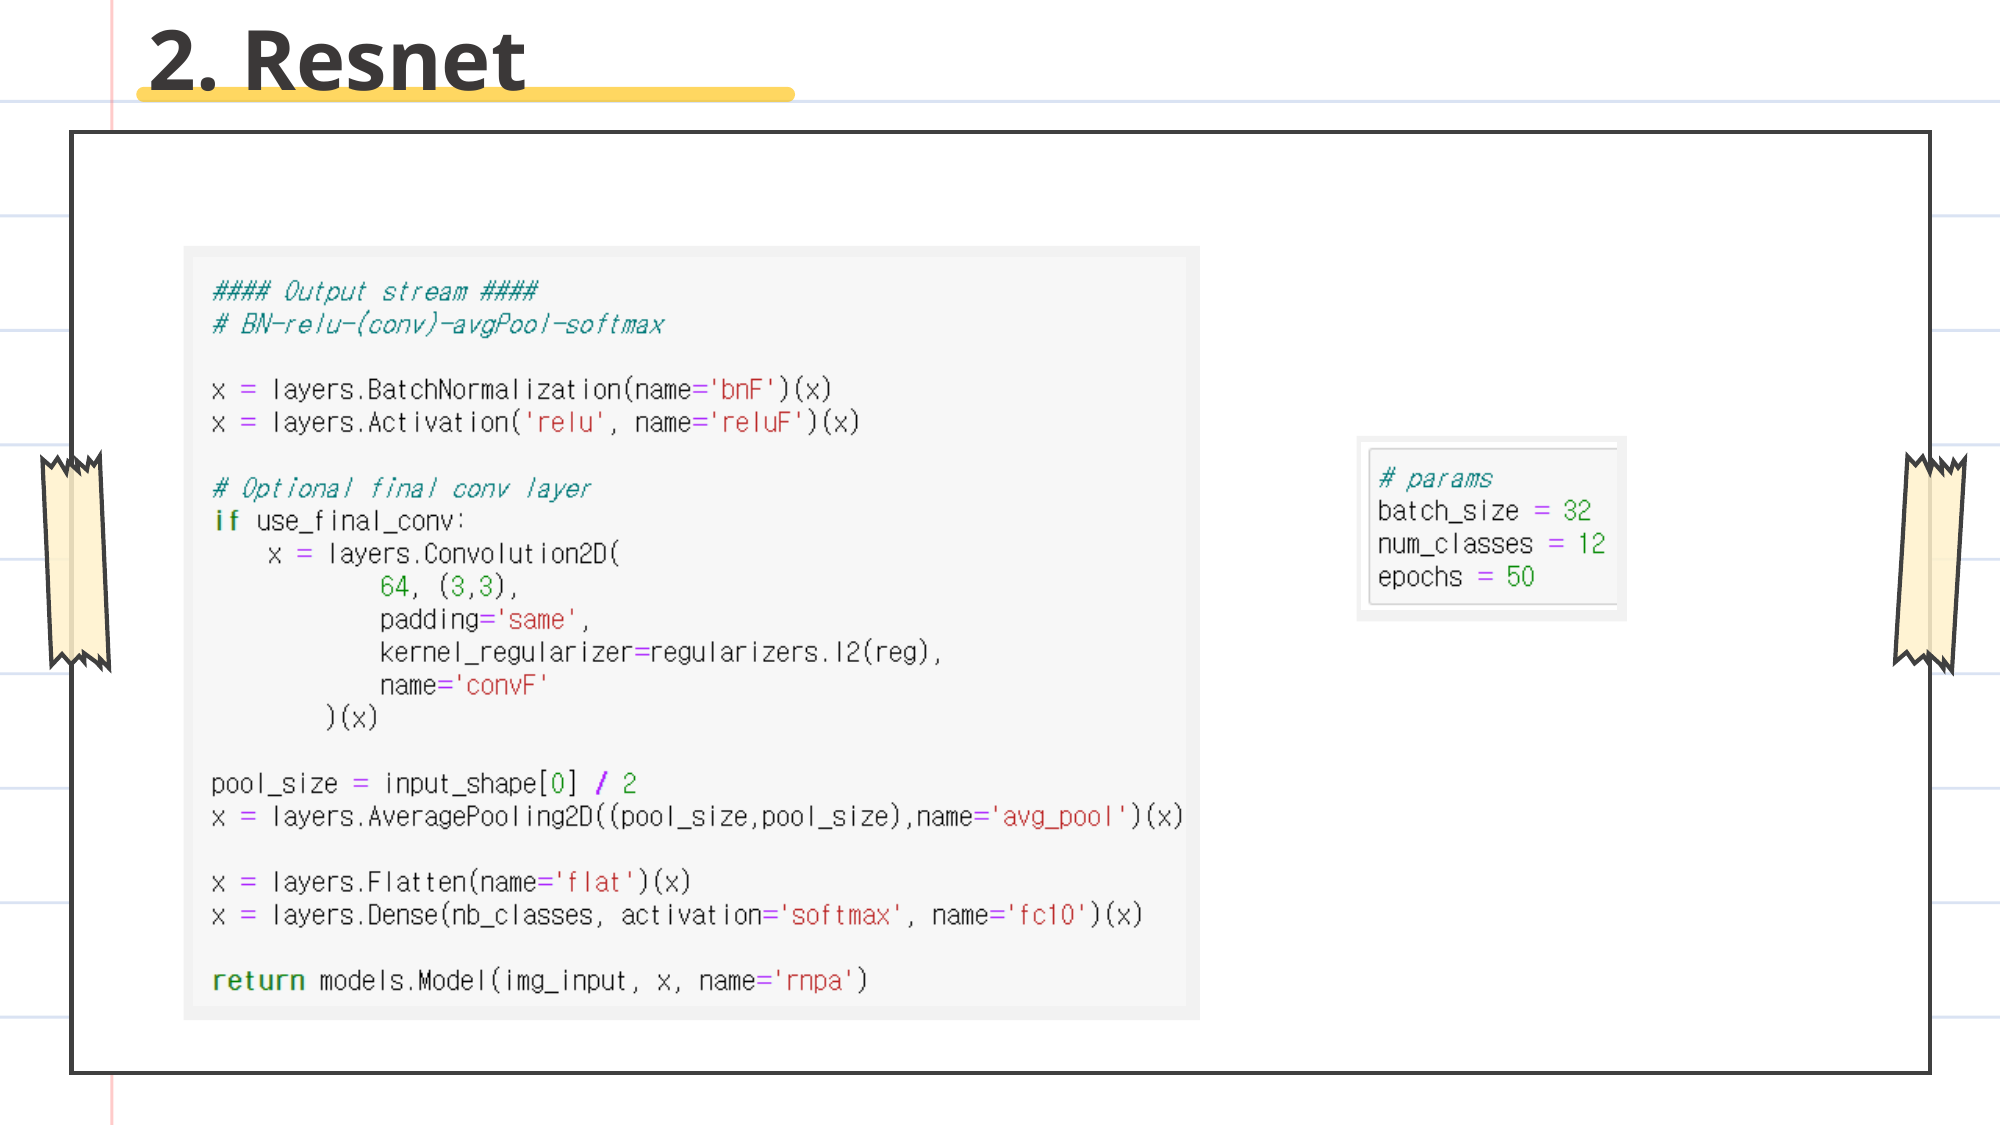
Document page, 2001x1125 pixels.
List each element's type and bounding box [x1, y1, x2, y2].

picture [1361, 442, 1617, 610]
text_box [0, 0, 2000, 1125]
picture [193, 257, 1186, 1006]
